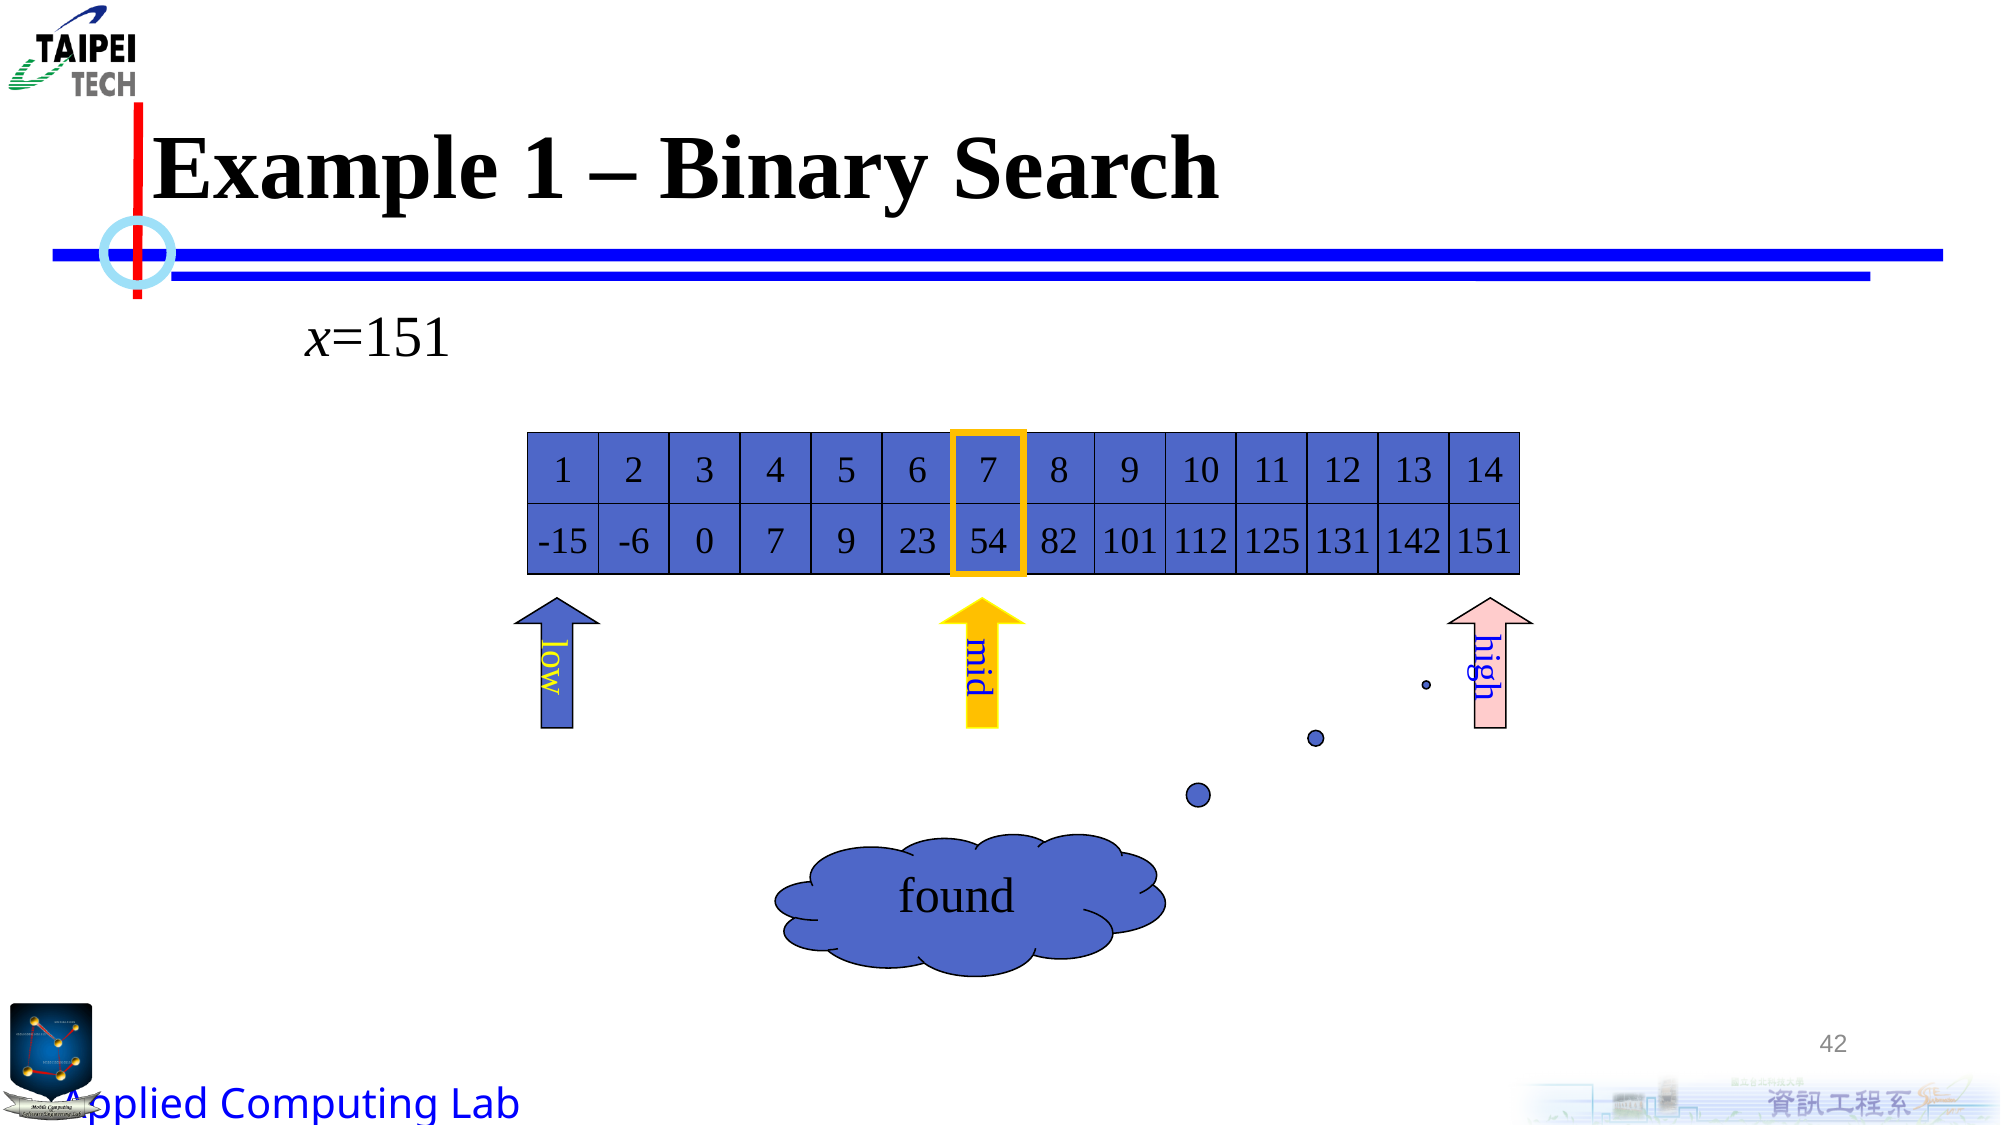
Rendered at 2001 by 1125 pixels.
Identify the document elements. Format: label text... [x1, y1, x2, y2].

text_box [940, 432, 1024, 728]
picture [0, 999, 102, 1125]
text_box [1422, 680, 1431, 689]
text_box high [1448, 597, 1532, 728]
slide_number 42 [1412, 1012, 1863, 1073]
title Example 1 – Binary Search [137, 59, 1863, 278]
picture [0, 0, 143, 102]
text_box x=151 [291, 290, 504, 376]
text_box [1024, 432, 1520, 575]
text_box low [515, 597, 599, 728]
text_box - [1545, 1097, 1978, 1110]
text_box found [1186, 783, 1211, 807]
text_box found [775, 834, 1166, 977]
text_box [527, 432, 940, 575]
text_box found [1307, 730, 1324, 747]
